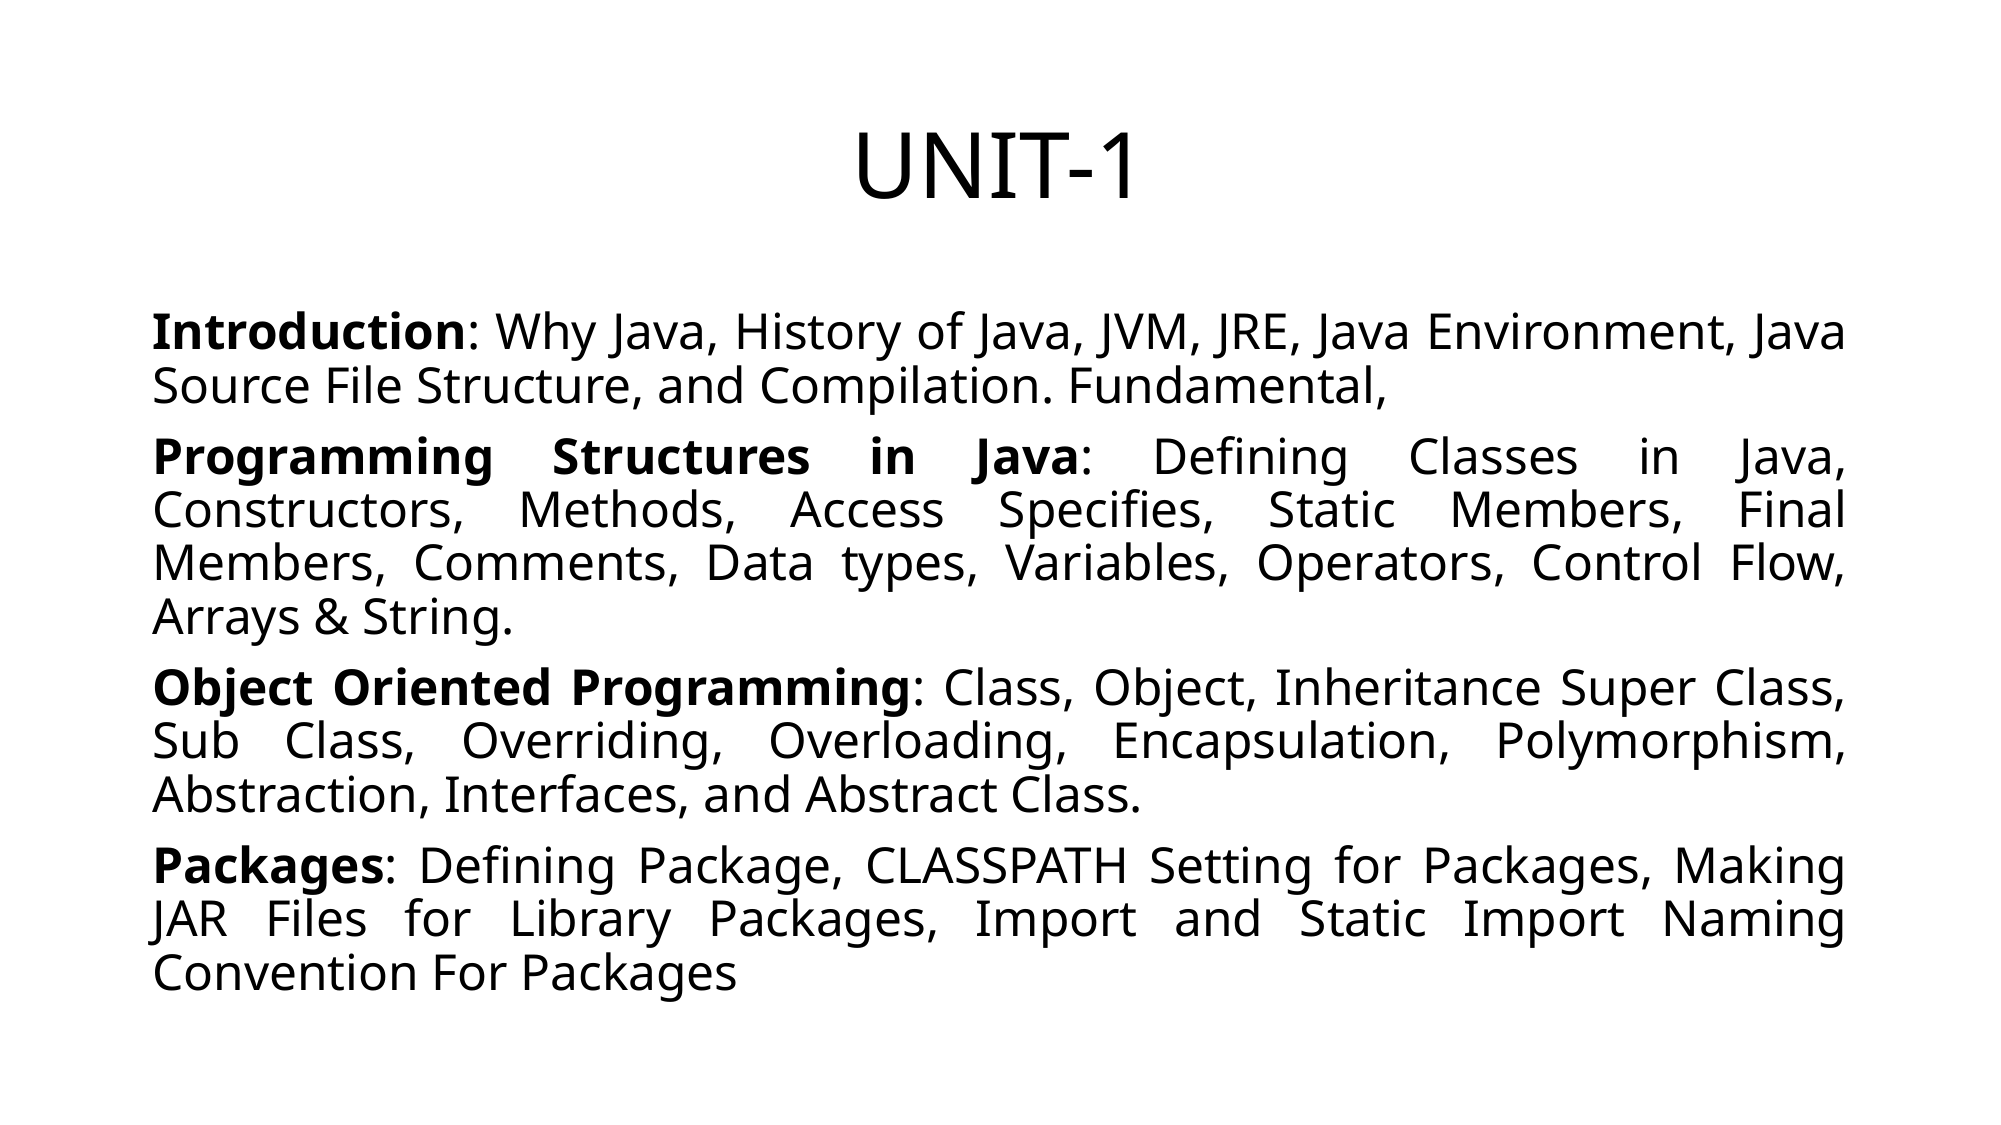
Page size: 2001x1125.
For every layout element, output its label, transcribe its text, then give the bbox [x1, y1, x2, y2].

list Introduction: Why Java, History of Java, JVM, JRE, Java Environment, Java Source File Structure, and Compilation. Fundamental, Programming Structures in Java: Defining Classes in Java, Constructors, Methods, Access Specifies, Static Members, Final Members, Comments, Data types, Variables, Operators, Control Flow, Arrays & String. Object Oriented Programming: Class, Object, Inheritance Super Class, Sub Class, Overriding, Overloading, Encapsulation, Polymorphism, Abstraction, Interfaces, and Abstract Class. Packages: Defining Package, CLASSPATH Setting for Packages, Making JAR Files for Library Packages, Import and Static Import Naming Convention For Packages [137, 299, 1863, 1014]
title UNIT-1 [137, 59, 1863, 278]
